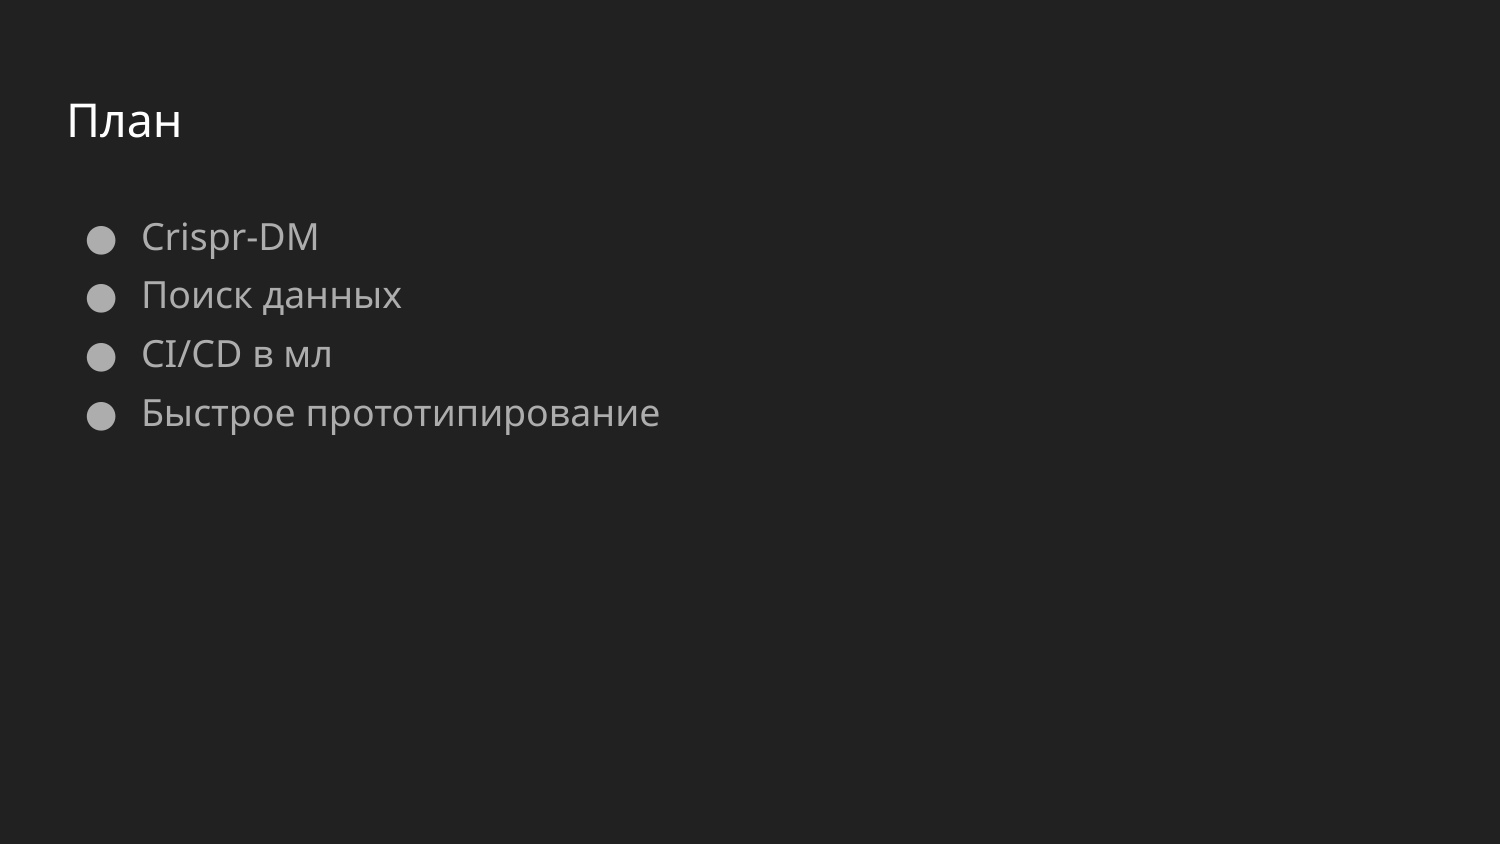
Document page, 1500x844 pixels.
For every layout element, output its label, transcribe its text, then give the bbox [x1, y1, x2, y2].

list Crispr-DM Поиск данных CI/CD в мл Быстрое прототипирование [51, 187, 1449, 749]
title План [51, 72, 1449, 167]
